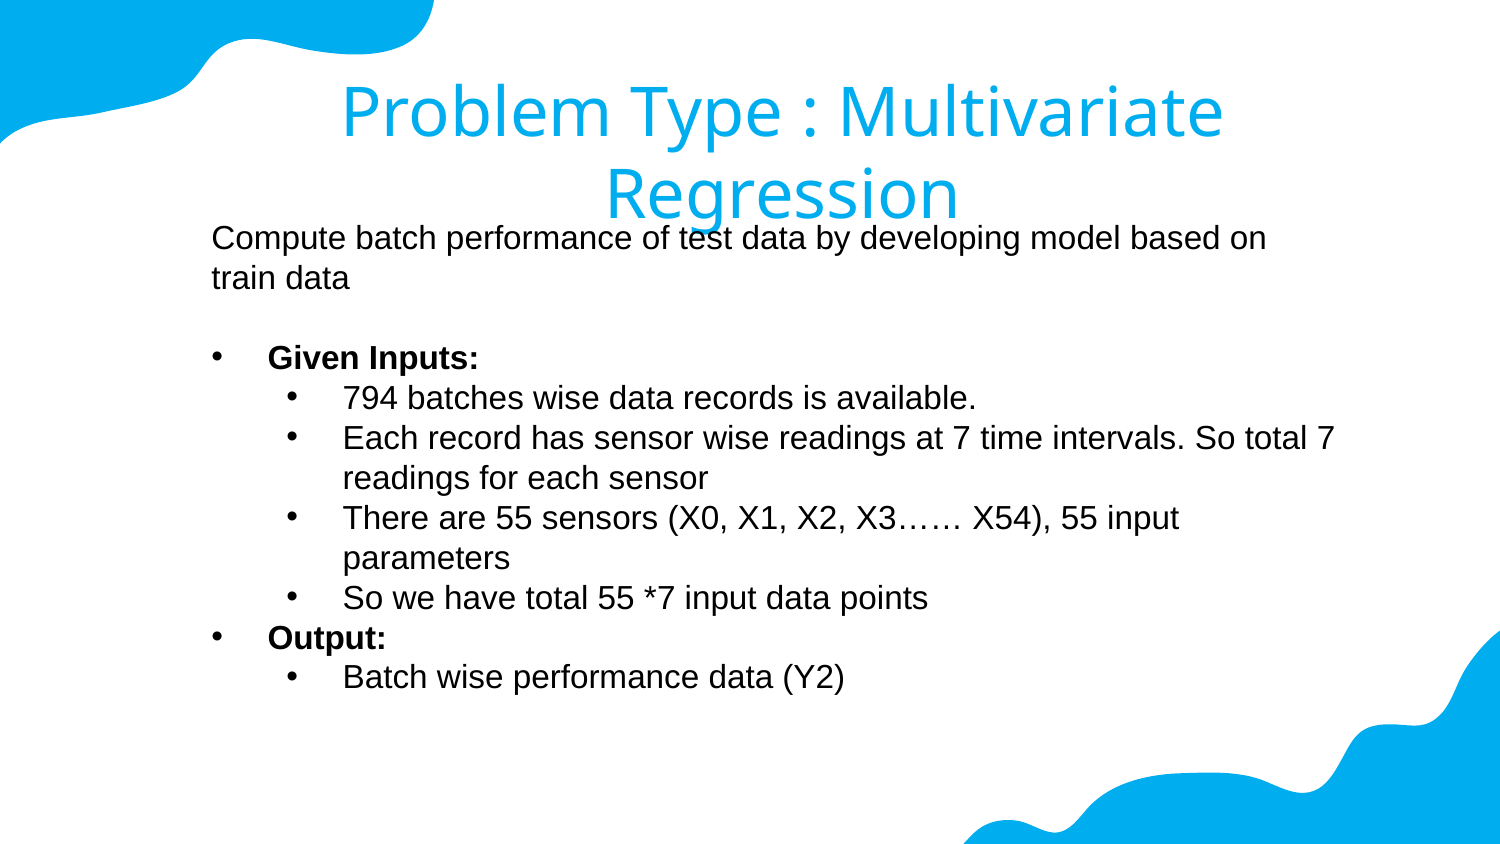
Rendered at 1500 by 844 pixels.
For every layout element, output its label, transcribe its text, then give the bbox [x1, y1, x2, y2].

title Problem Type : Multivariate Regression [467, 52, 1424, 157]
text_box [963, 630, 1500, 844]
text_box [0, 0, 463, 264]
text_box Compute batch performance of test data by developing model based on train data Given Inputs: 794 batches wise data records is available. Each record has sensor wise readings at 7 time intervals. So total 7 readings for each sensor There are 55 sensors (X0, X1, X2, X3…… X54), 55 input parameters So we have total 55 *7 input data points Output: Batch wise performance data (Y2) [196, 209, 1353, 743]
